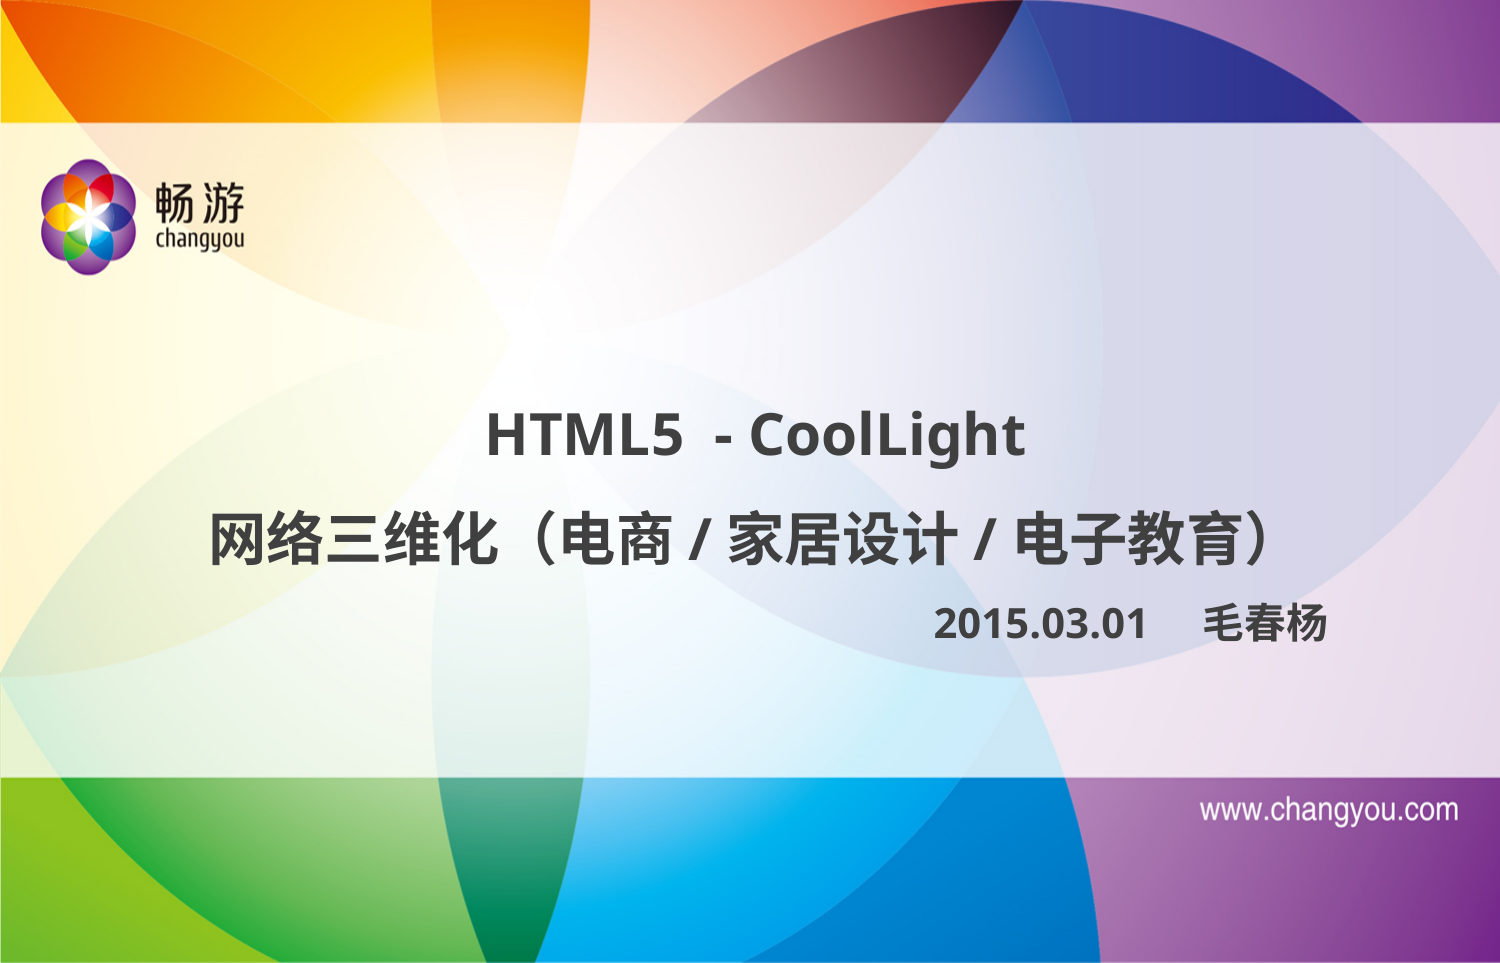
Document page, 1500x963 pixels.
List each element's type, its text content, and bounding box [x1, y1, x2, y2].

picture [0, 0, 1500, 963]
text_box HTML5 - CoolLight 网络三维化（电商/家居设计/电子教育） 2015.03.01 毛春杨 [46, 363, 1465, 647]
